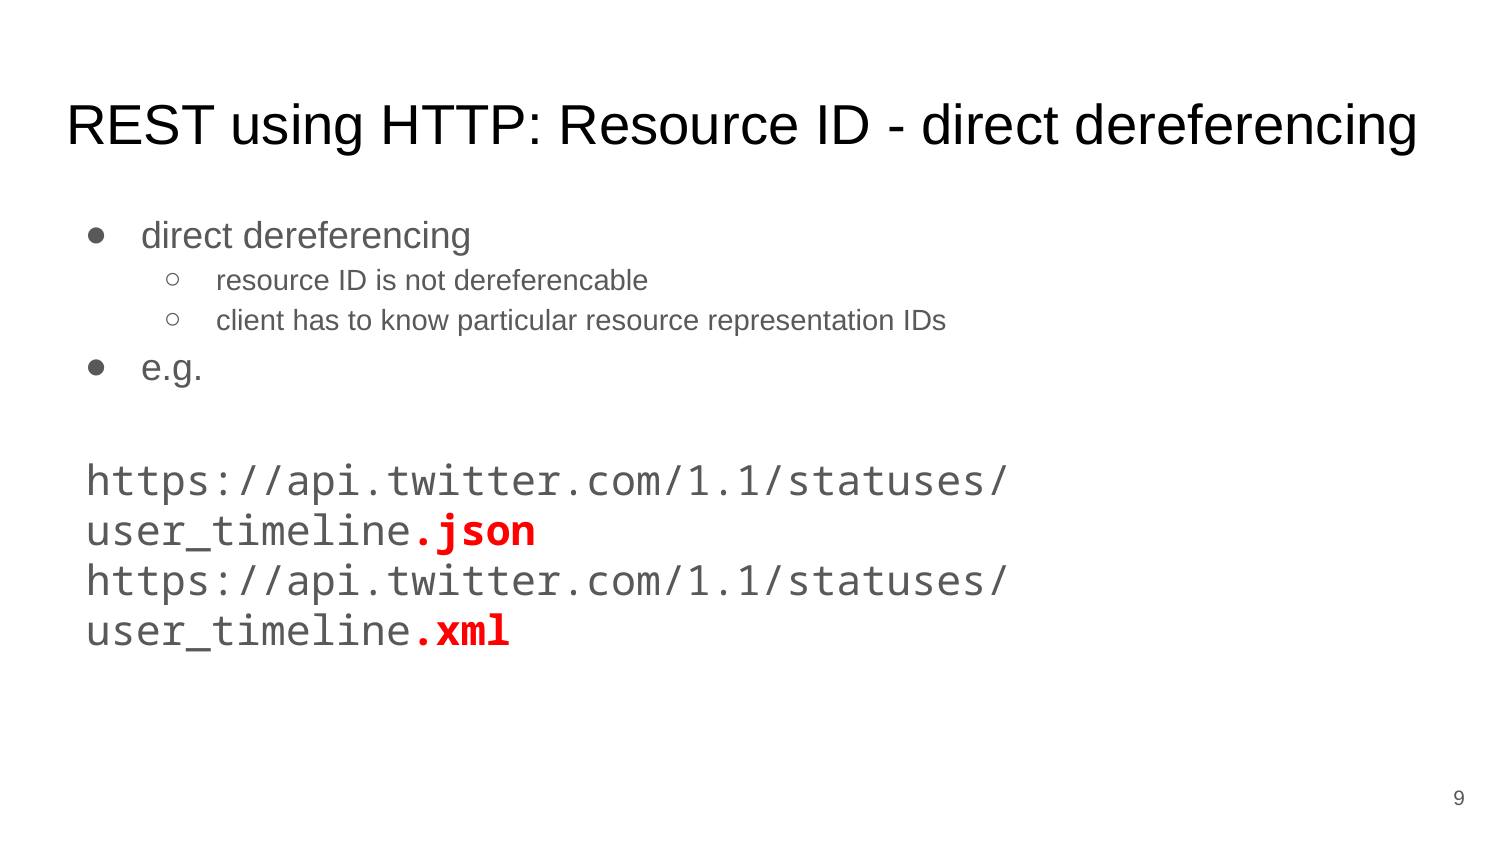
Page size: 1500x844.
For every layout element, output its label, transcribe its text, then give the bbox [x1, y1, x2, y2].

slide_number ‹#› [1389, 764, 1480, 830]
text_box https://api.twitter.com/1.1/statuses/user_timeline.json https://api.twitter.com/1.1/statuses/user_timeline.xml [70, 445, 1430, 563]
list direct dereferencing resource ID is not dereferencable client has to know particular resource representation IDs e.g. [51, 189, 1449, 750]
title REST using HTTP: Resource ID - direct dereferencing [51, 72, 1449, 167]
